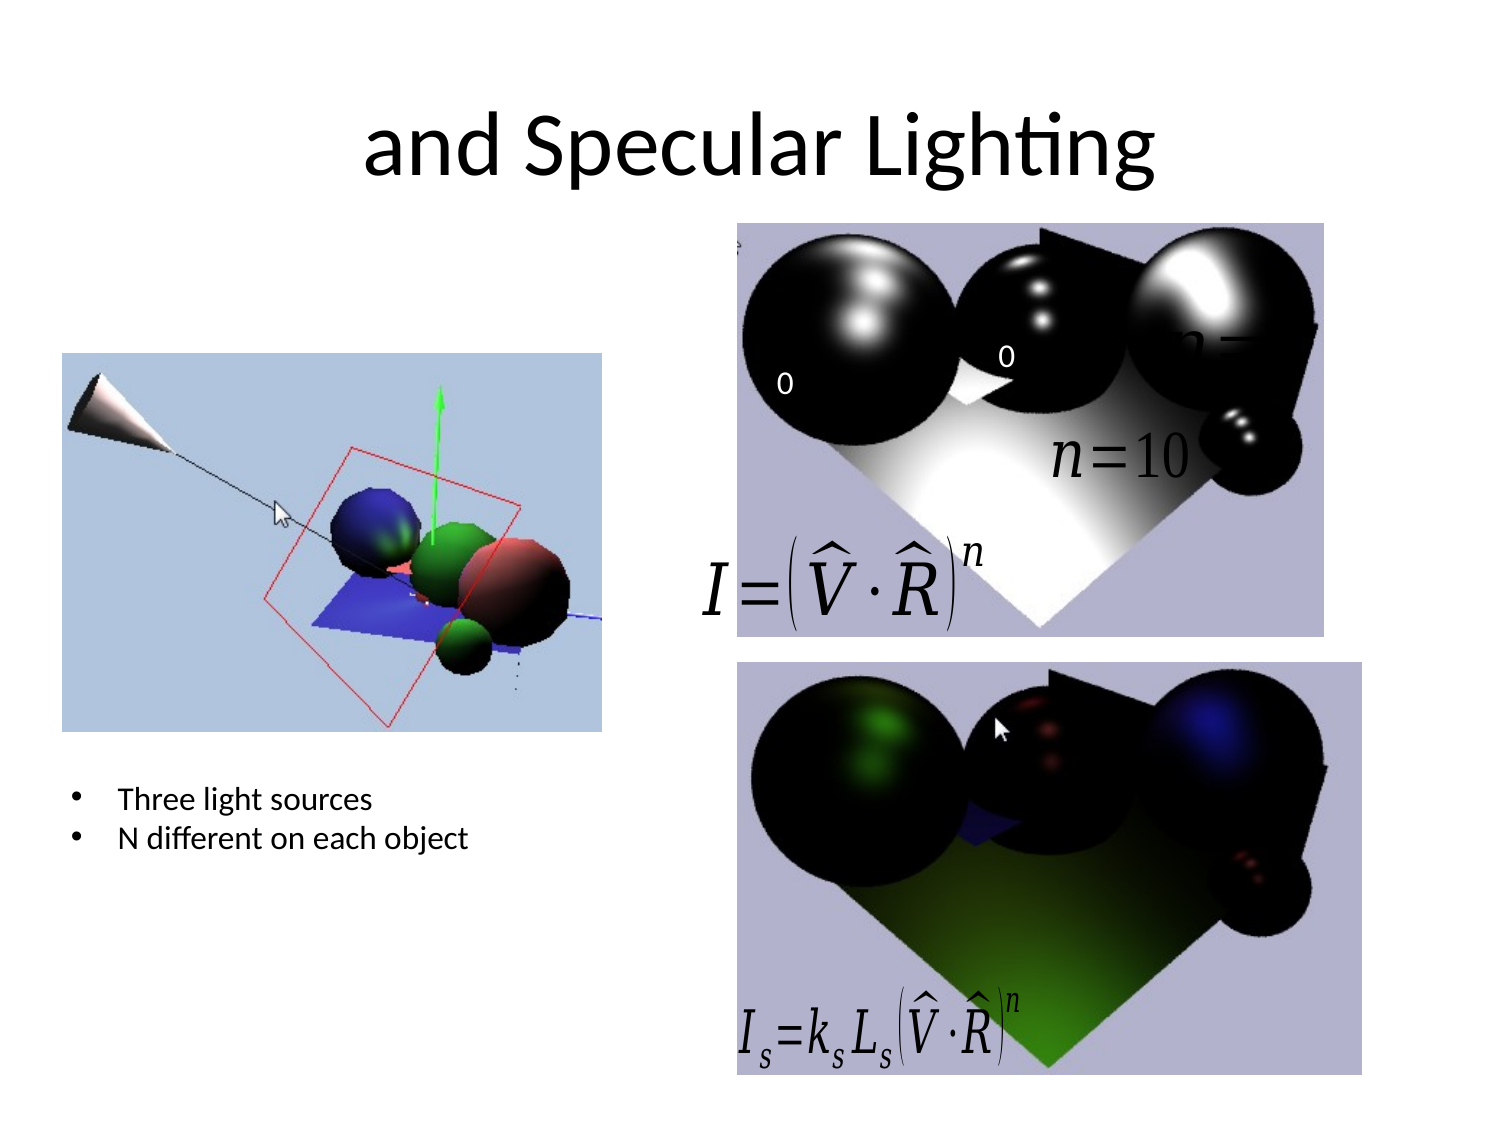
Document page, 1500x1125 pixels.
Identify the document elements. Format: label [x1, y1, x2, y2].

picture [736, 662, 1362, 1075]
picture [736, 223, 1324, 637]
picture [62, 353, 602, 732]
